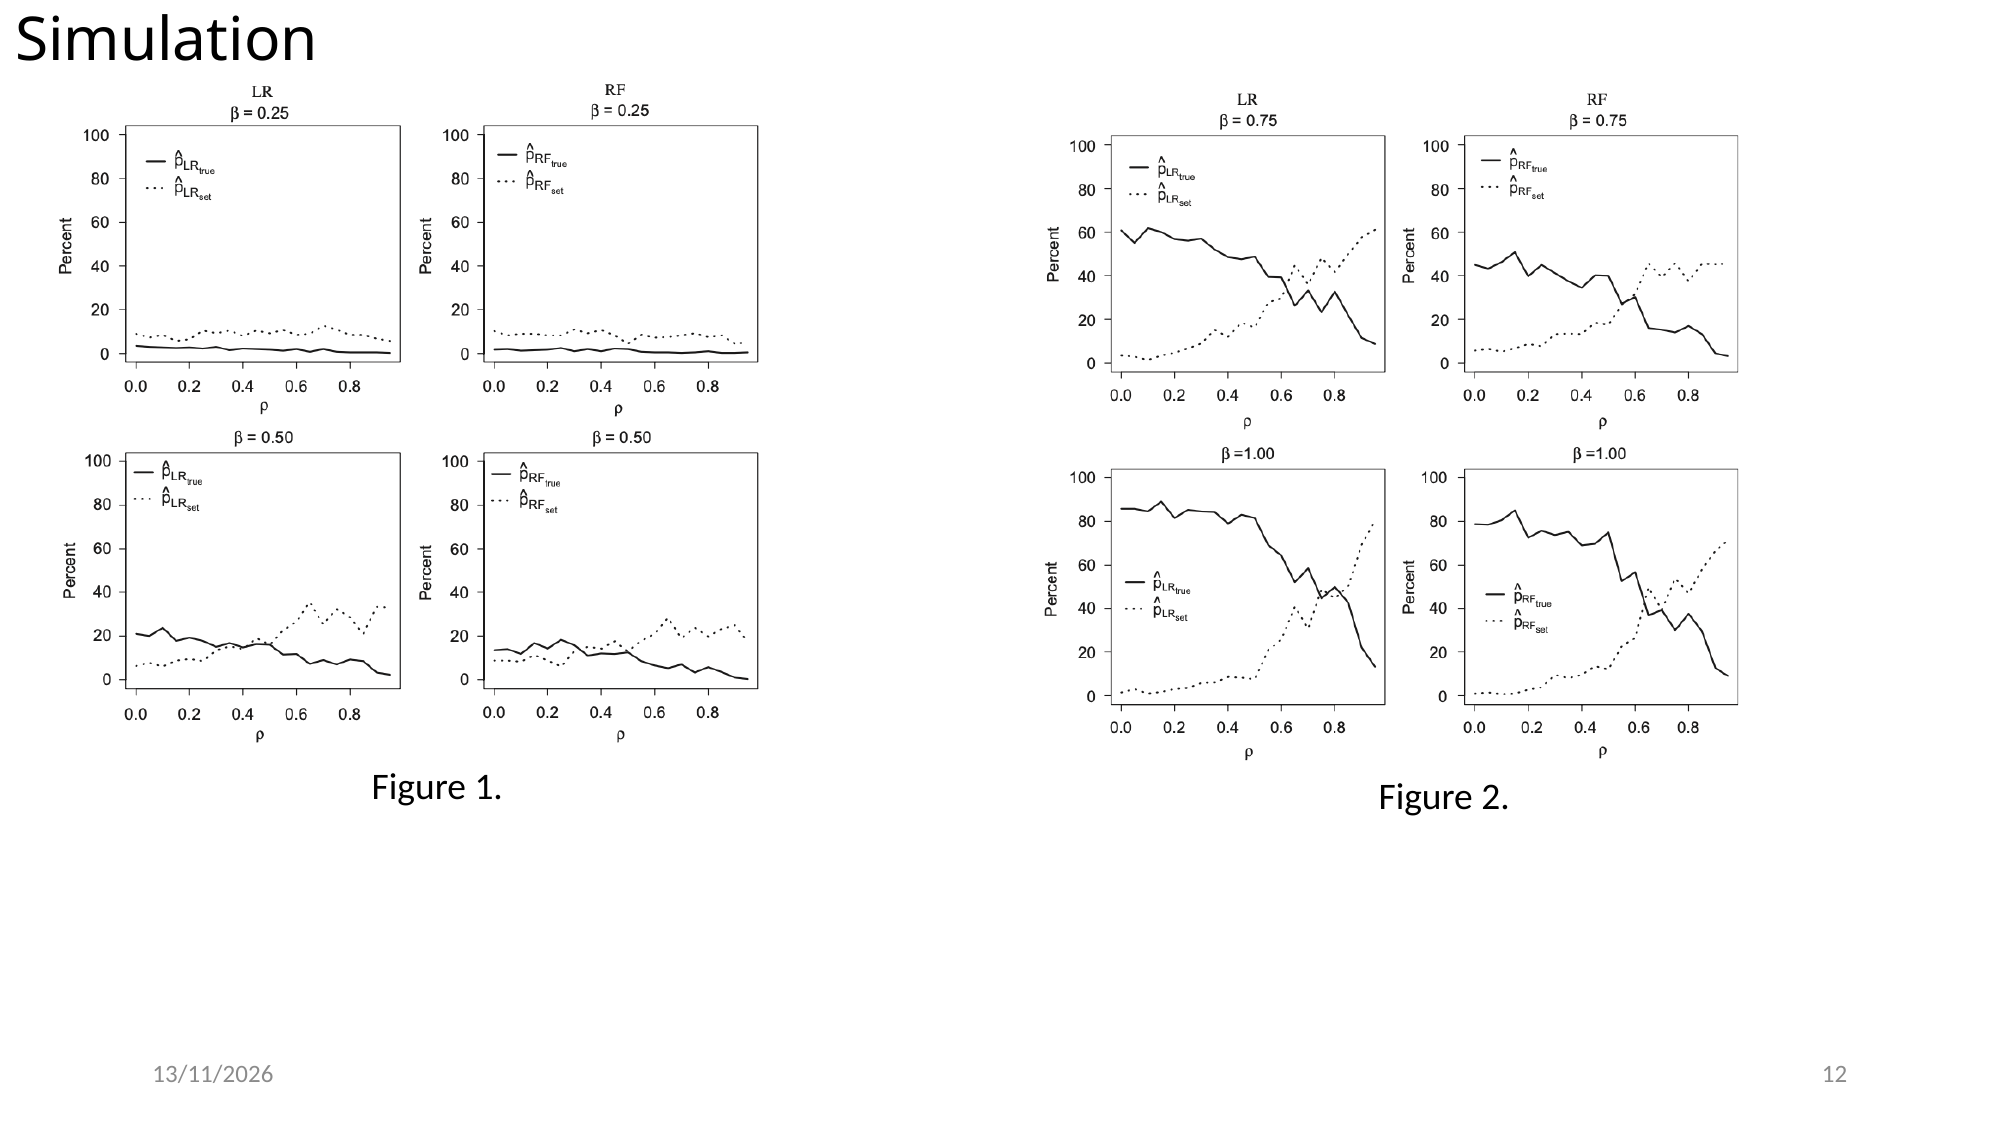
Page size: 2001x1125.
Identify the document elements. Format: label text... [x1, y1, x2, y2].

picture [996, 87, 1789, 779]
slide_number 12 [1412, 1042, 1863, 1103]
text_box Figure 1. [356, 755, 775, 815]
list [0, 80, 820, 755]
title Simulation [0, 0, 1863, 81]
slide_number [137, 1042, 588, 1103]
text_box Figure 2. [1363, 779, 1775, 825]
